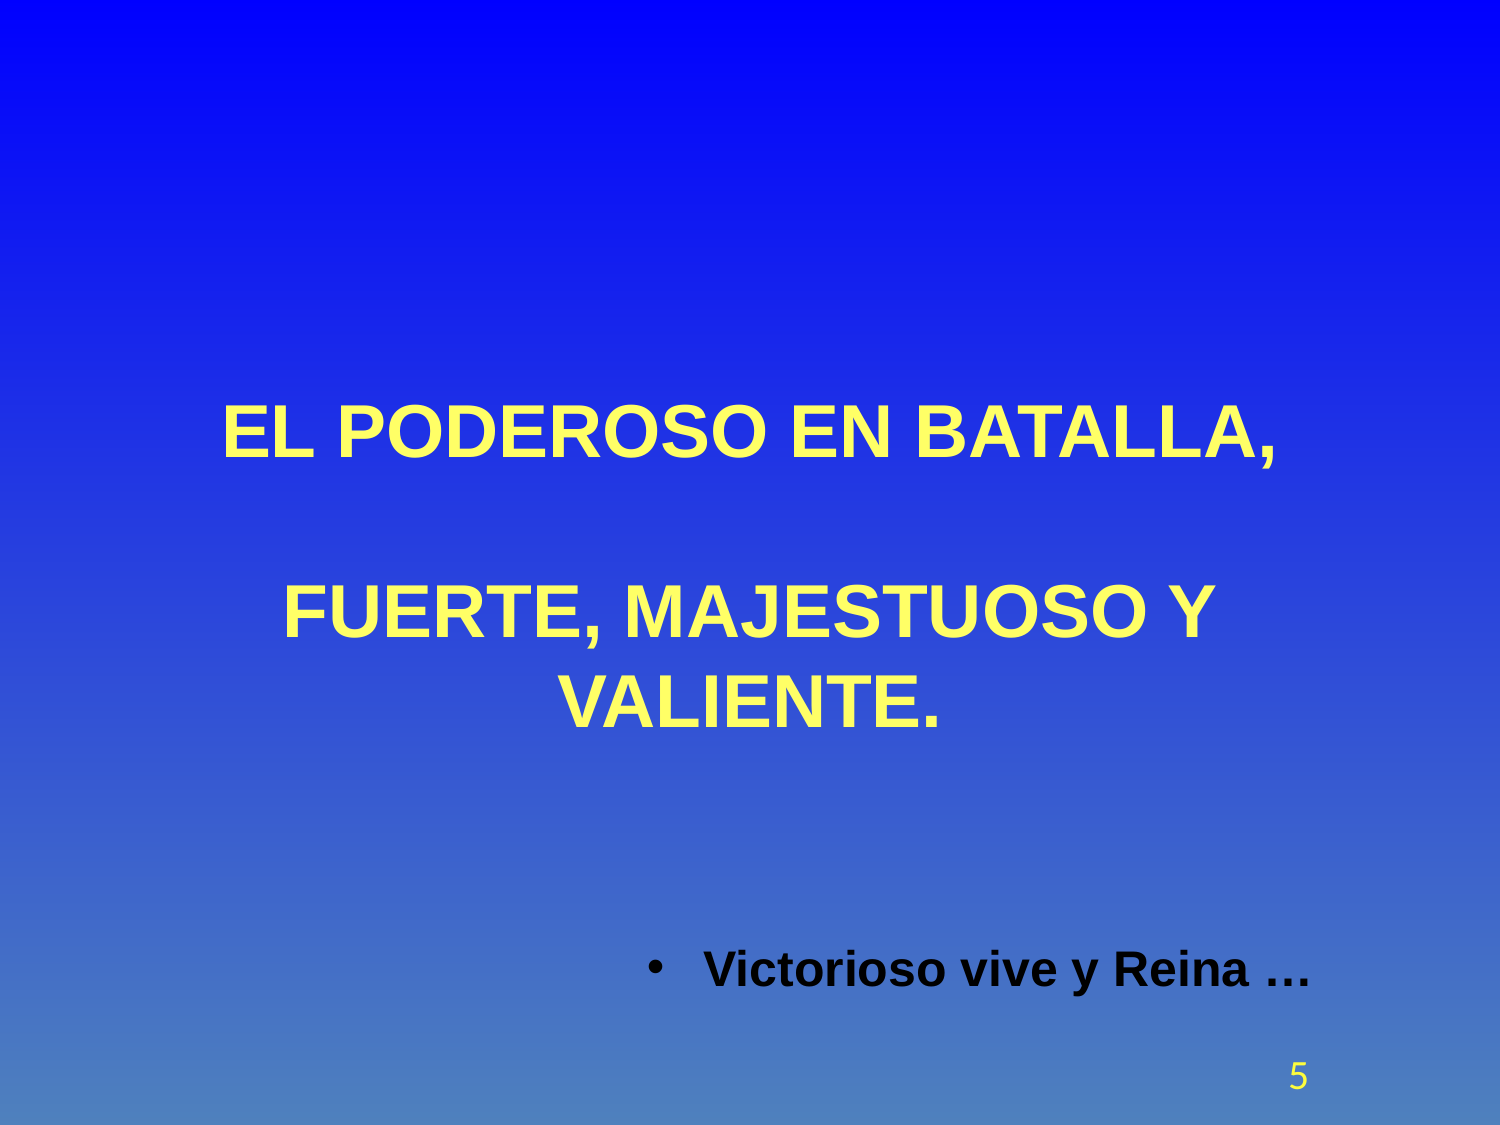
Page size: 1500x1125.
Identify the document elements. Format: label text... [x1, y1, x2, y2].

slide_number 5 [974, 1042, 1325, 1103]
list Victorioso vive y Reina … [616, 928, 1330, 1012]
title EL PODEROSO EN BATALLA, FUERTE, MAJESTUOSO Y VALIENTE. [74, 468, 1426, 657]
